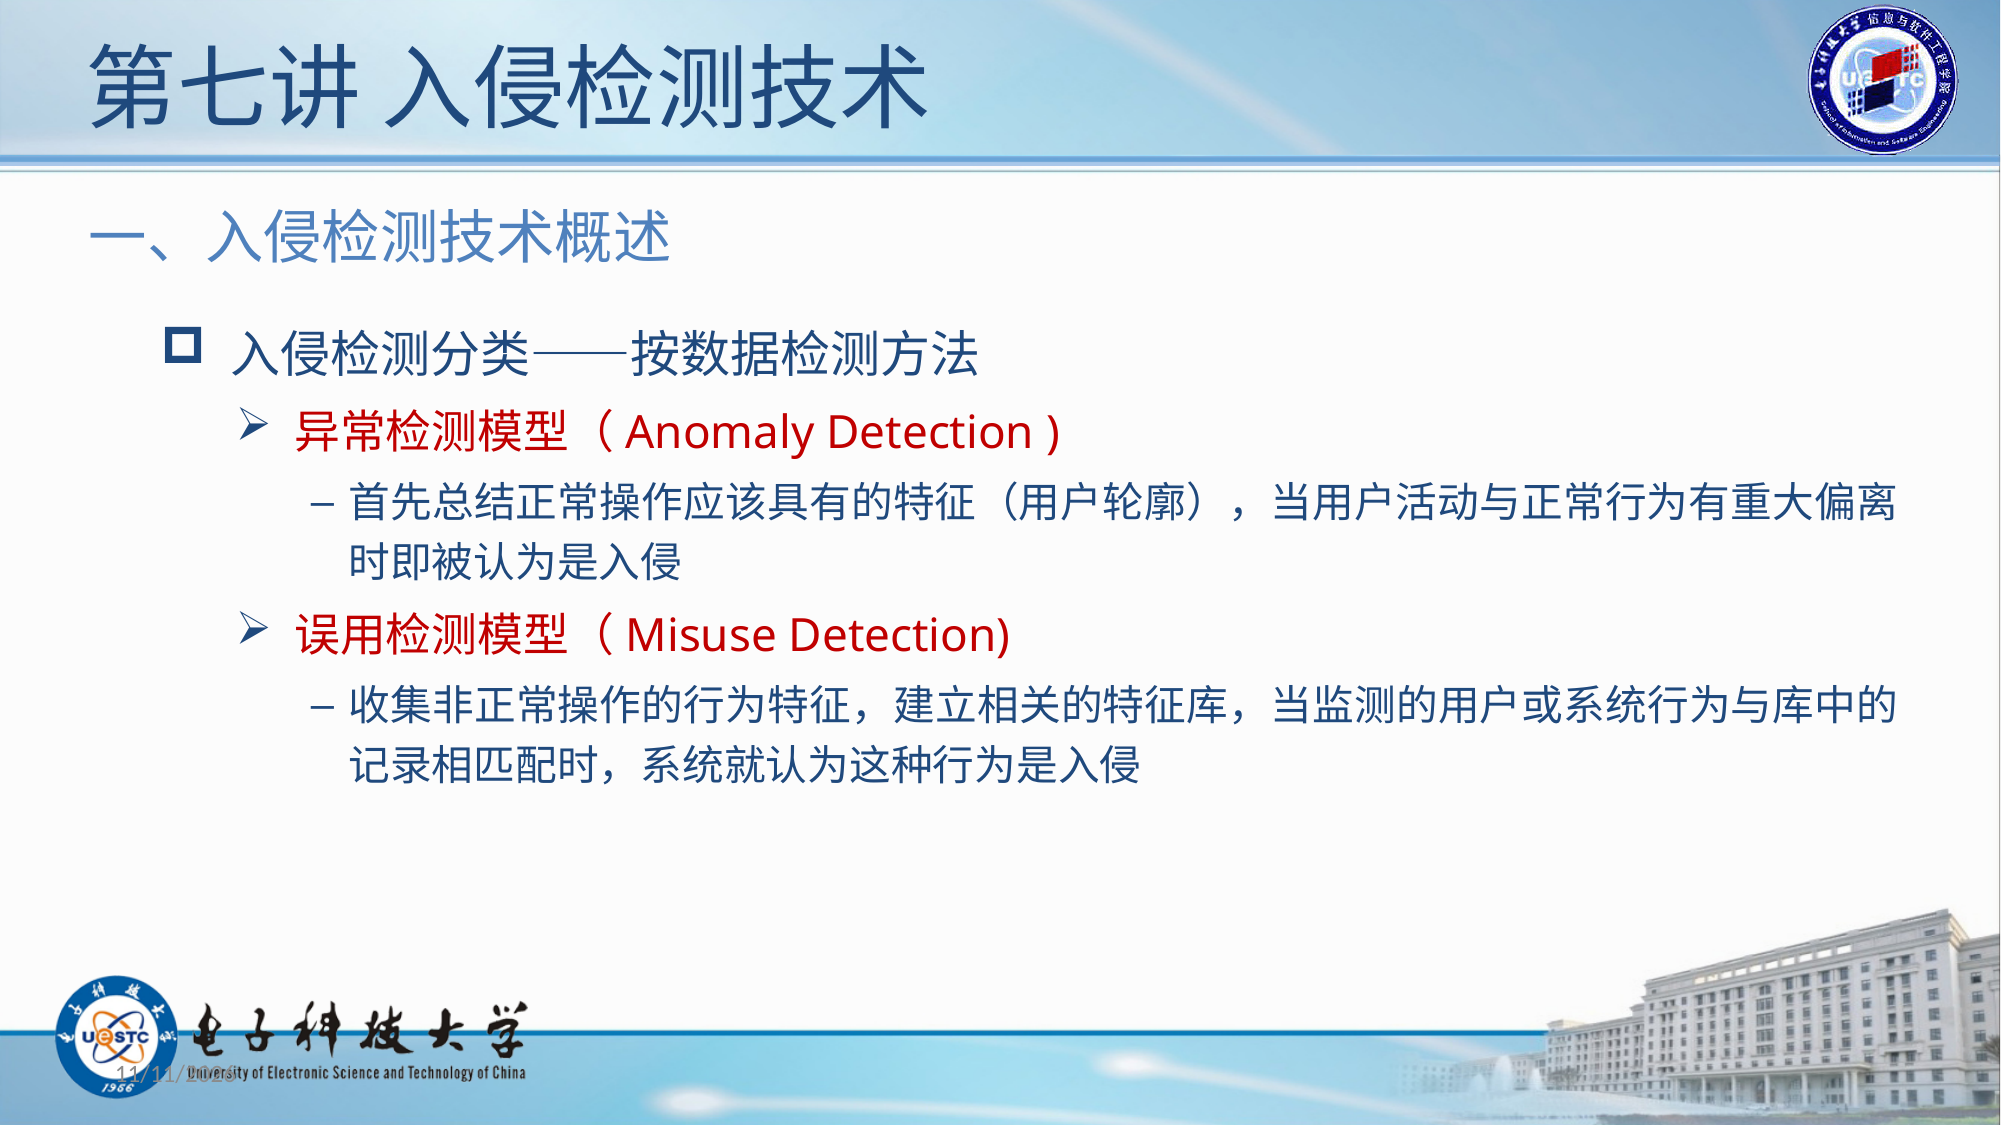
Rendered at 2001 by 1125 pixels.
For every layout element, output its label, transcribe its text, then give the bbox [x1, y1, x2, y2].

text_box 一、入侵检测技术概述 [74, 192, 687, 278]
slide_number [99, 1042, 567, 1103]
picture [0, 0, 2001, 1125]
title 第七讲 入侵检测技术 [70, 12, 1725, 159]
list 入侵检测分类——按数据检测方法 异常检测模型（Anomaly Detection ) 首先总结正常操作应该具有的特征（用户轮廓），当用户活动与正常行为有重大偏离时即被认为是入侵 误用检测模型（Misuse Detection) 收集非正常操作的行为特征，建立相关的特征库，当监测的用户或系统行为与库中的记录相匹配时，系统就认为这种行为是入侵 [70, 302, 1914, 965]
